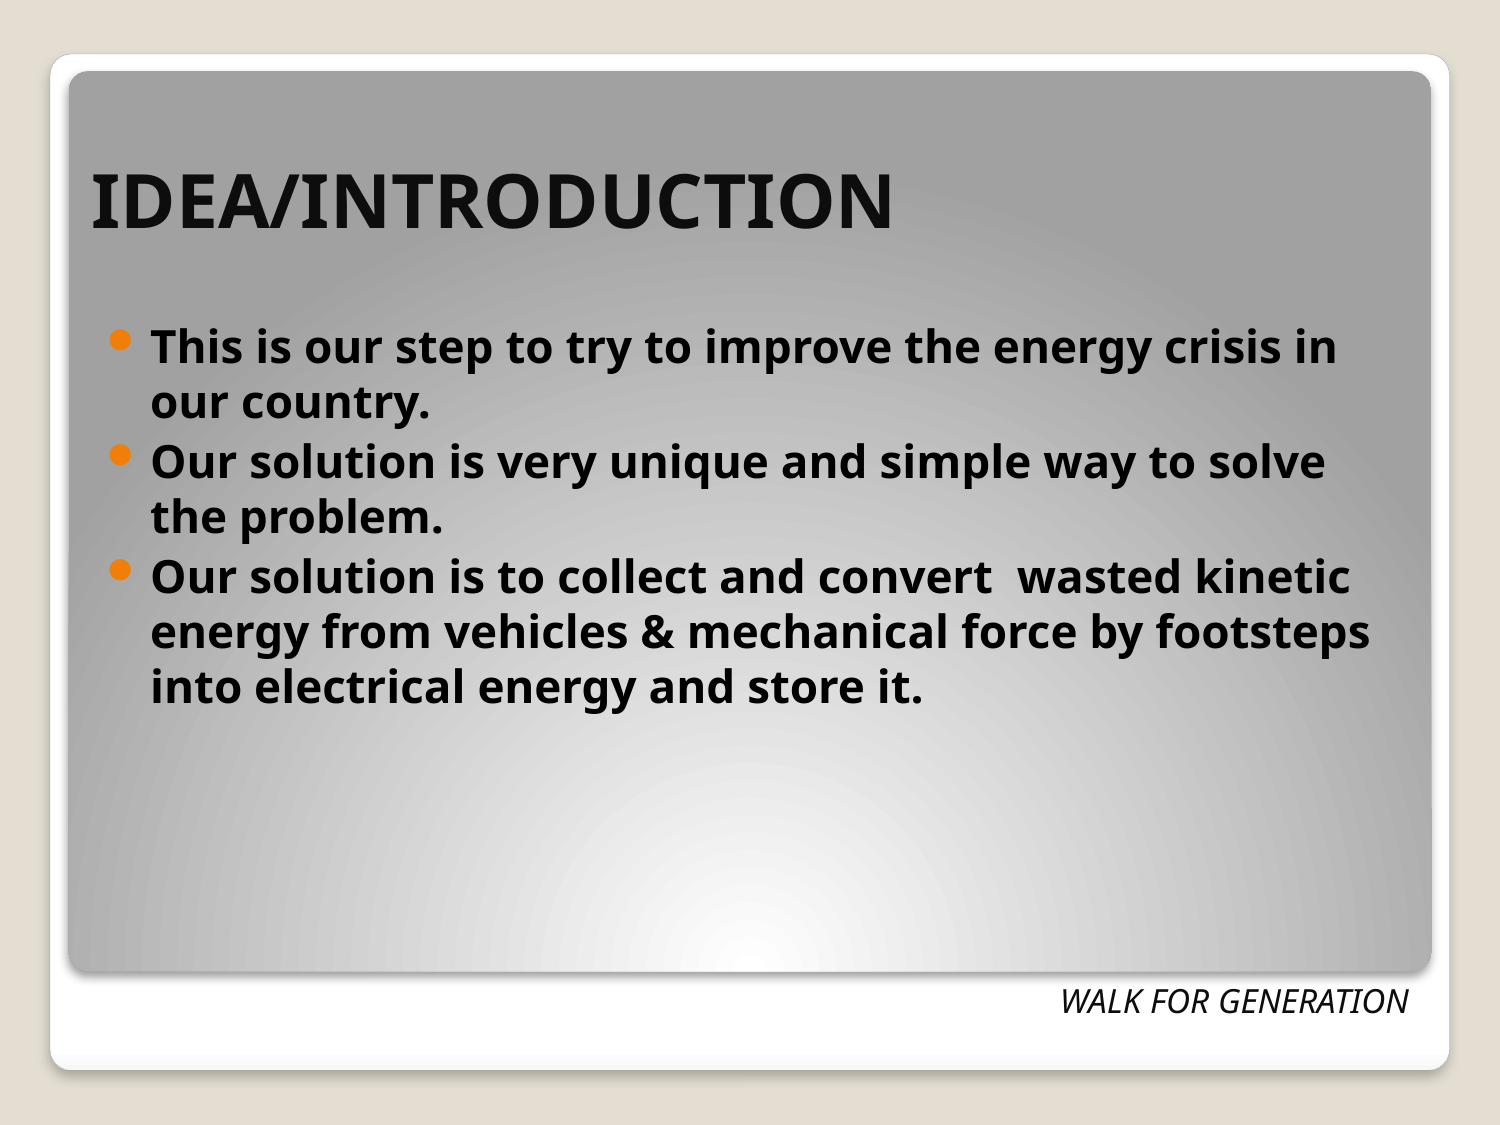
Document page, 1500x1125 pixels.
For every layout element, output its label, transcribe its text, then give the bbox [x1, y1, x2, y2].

list This is our step to try to improve the energy crisis in our country. Our solution is very unique and simple way to solve the problem. Our solution is to collect and convert wasted kinetic energy from vehicles & mechanical force by footsteps into electrical energy and store it. [76, 302, 1420, 955]
title IDEA/INTRODUCTION [76, 78, 1420, 251]
text_box WALK FOR GENERATION [1045, 987, 1445, 1068]
